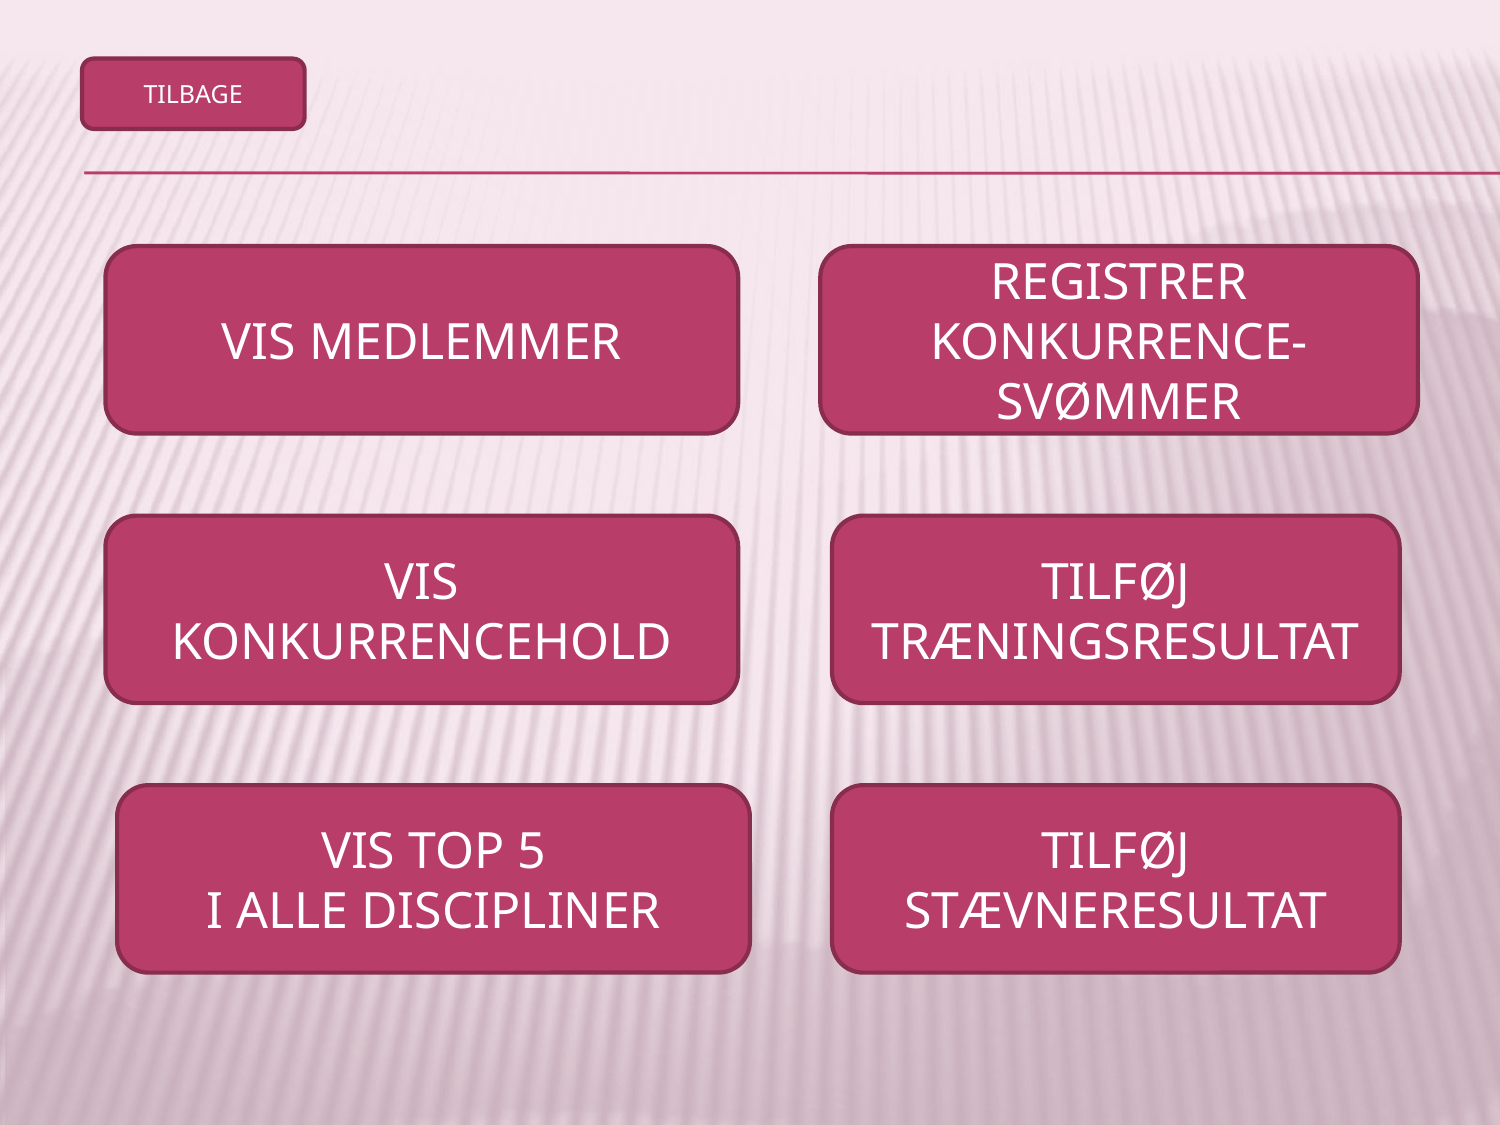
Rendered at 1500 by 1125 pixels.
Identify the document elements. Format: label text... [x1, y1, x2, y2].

text_box TILFØJ STÆVNERESULTAT [829, 783, 1402, 975]
text_box REGISTRER KONKURRENCE-SVØMMER [818, 243, 1421, 436]
text_box TILFØJ TRÆNINGSRESULTAT [829, 513, 1402, 706]
text_box VIS TOP 5 I ALLE DISCIPLINER [115, 783, 753, 975]
text_box VIS KONKURRENCEHOLD [103, 513, 741, 706]
text_box VIS MEDLEMMER [103, 243, 741, 436]
text_box TILBAGE [79, 56, 307, 132]
